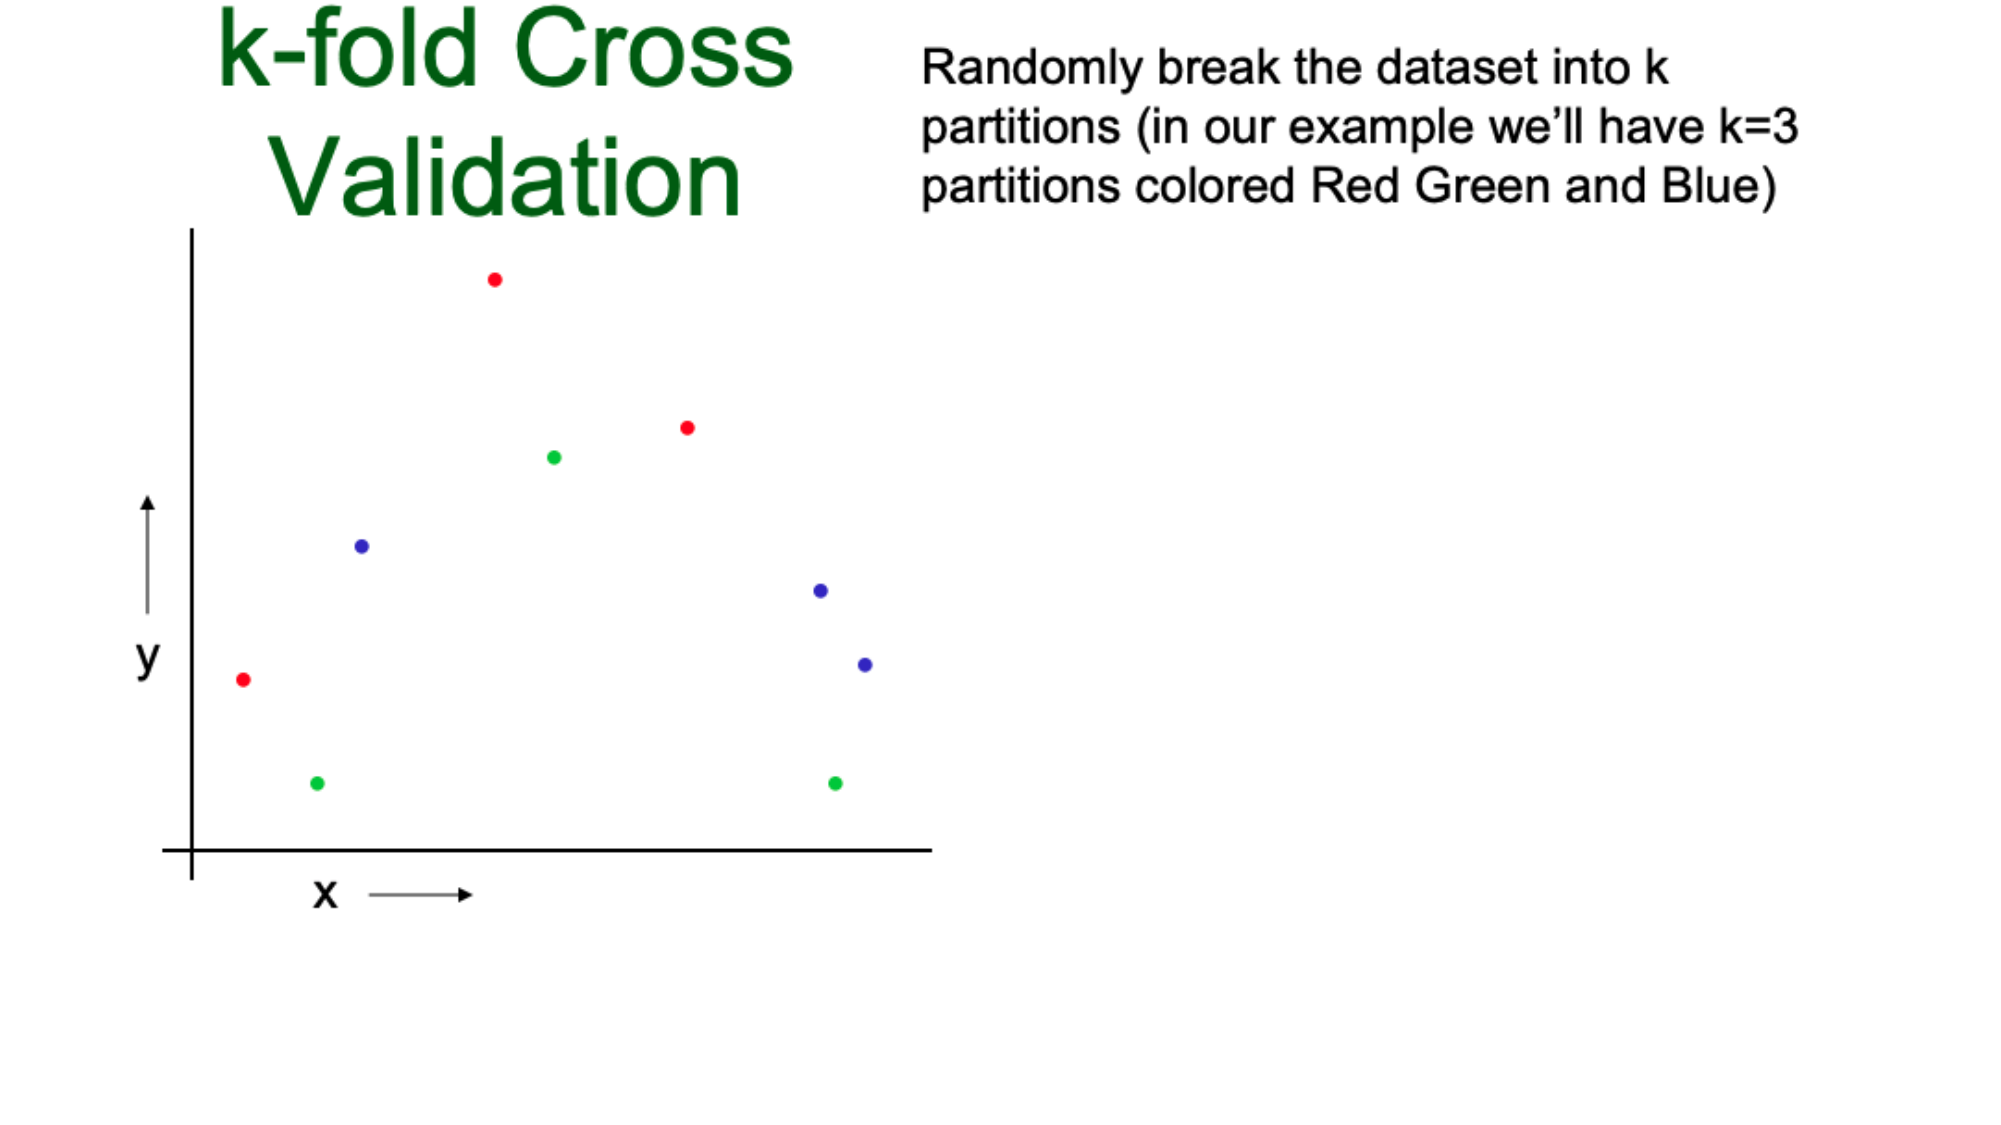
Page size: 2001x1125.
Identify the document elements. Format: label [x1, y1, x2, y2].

picture [121, 0, 1878, 1125]
